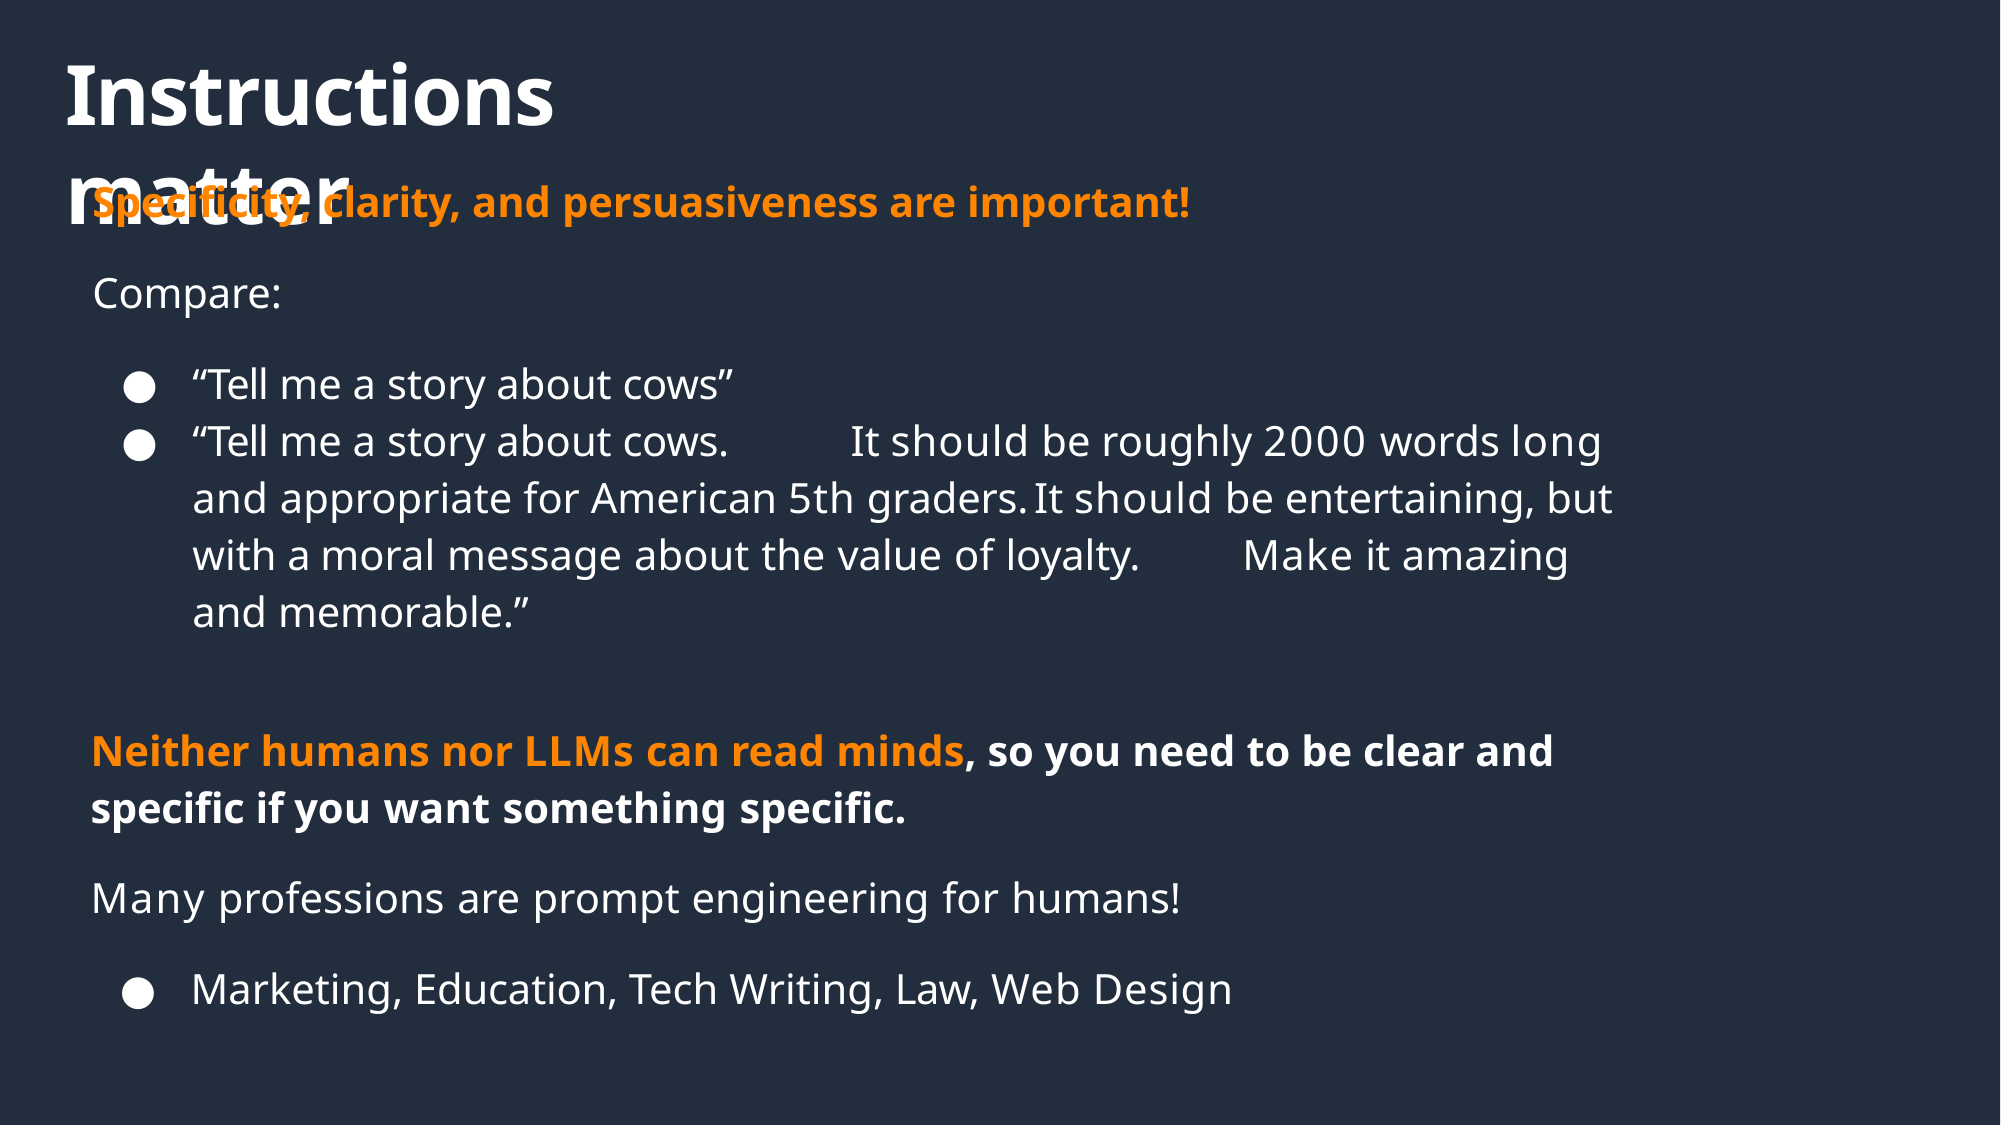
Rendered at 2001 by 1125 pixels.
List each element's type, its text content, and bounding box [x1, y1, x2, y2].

title Instructions matter [62, 39, 784, 242]
text_box Specificity, clarity, and persuasiveness are important! Compare: “Tell me a story about cows” “Tell me a story about cows. It should be roughly 2000 words long and appropriate for American 5th graders. It should be entertaining, but with a moral message about the value of loyalty. Make it amazing and memorable.” Neither humans nor LLMs can read minds, so you need to be clear and specific if you want something specific. Many professions are prompt engineering for humans! Marketing, Education, Tech Writing, Law, Web Design [88, 174, 1660, 1014]
